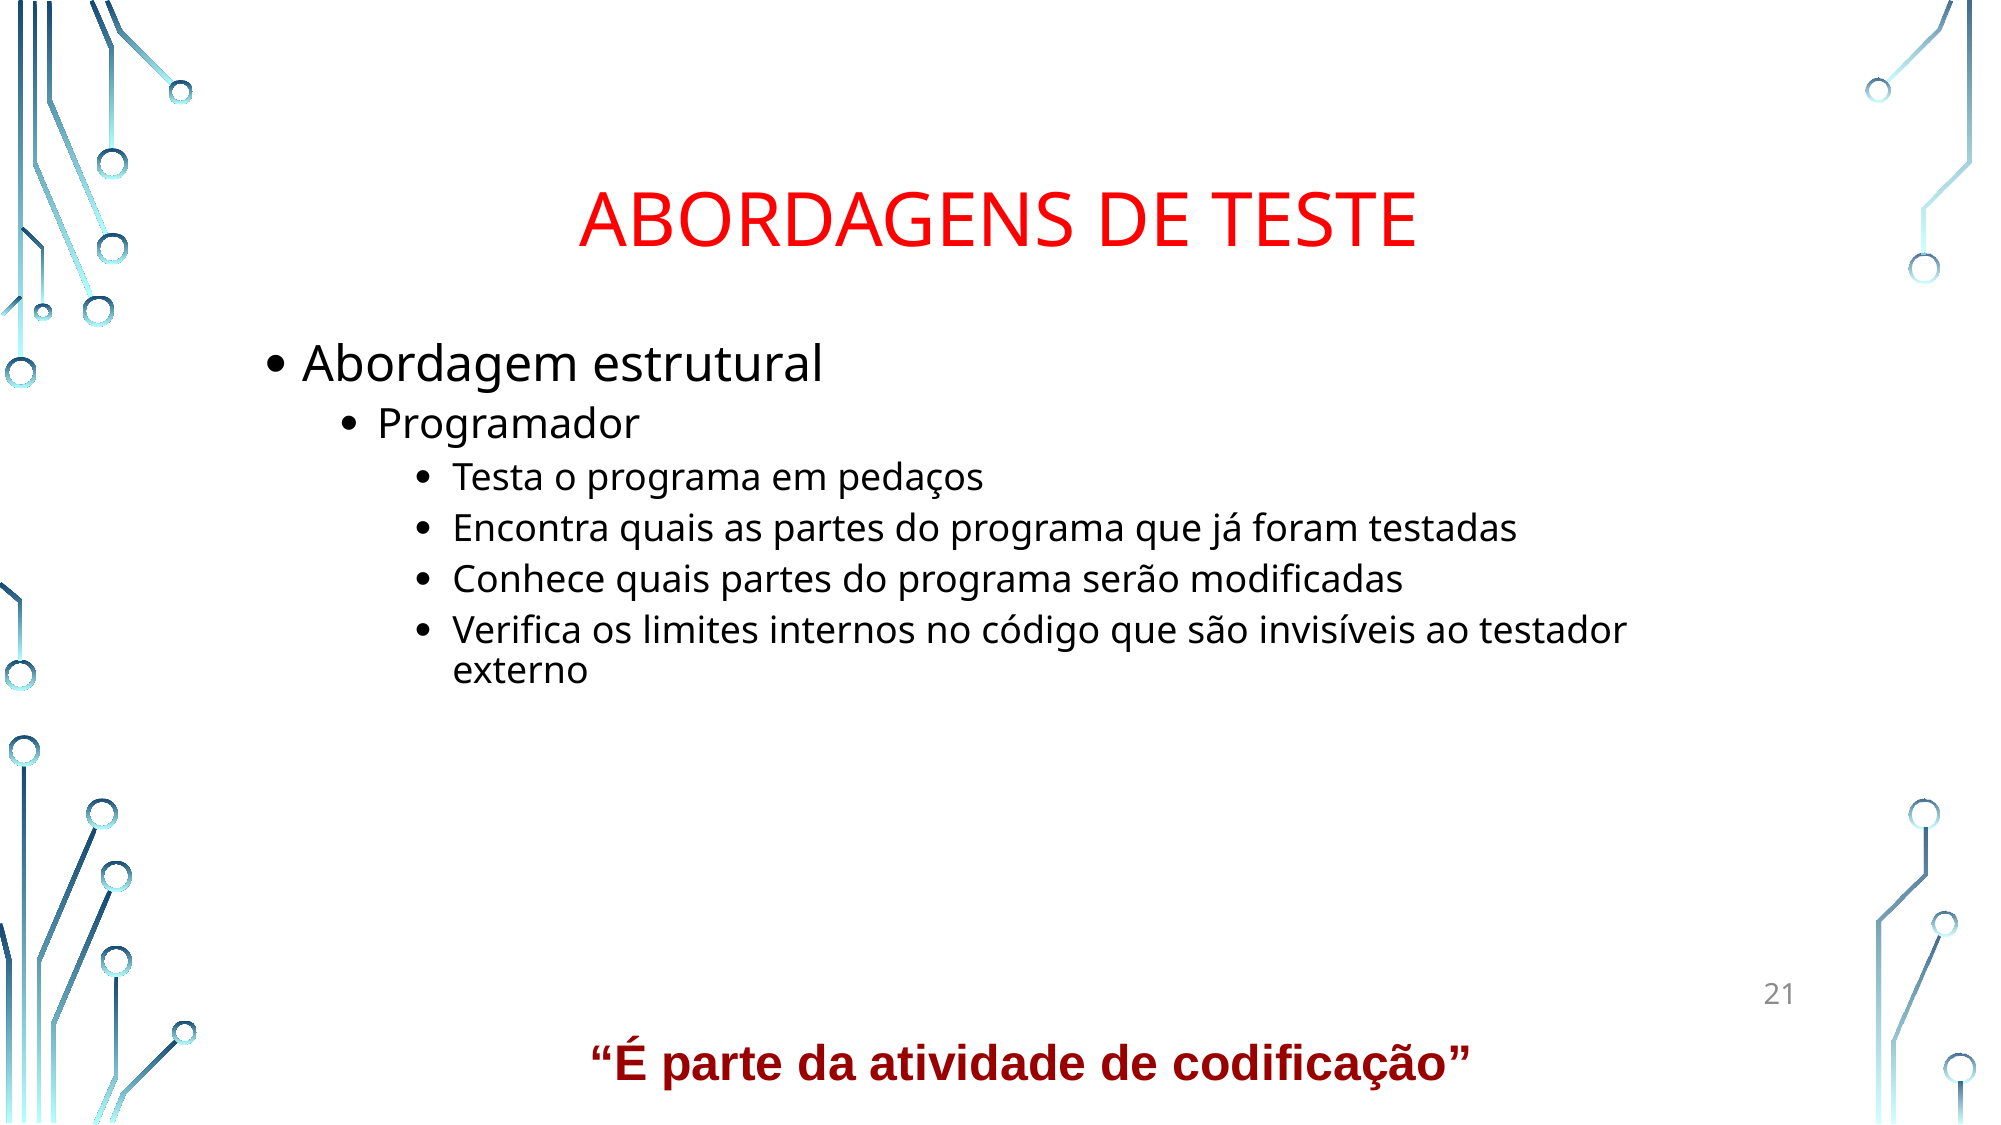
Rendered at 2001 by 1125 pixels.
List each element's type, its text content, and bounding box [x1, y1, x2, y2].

title Abordagens de teste [187, 101, 1813, 344]
list Abordagem estrutural Programador Testa o programa em pedaços Encontra quais as partes do programa que já foram testadas Conhece quais partes do programa serão modificadas Verifica os limites internos no código que são invisíveis ao testador externo [249, 344, 1719, 919]
slide_number 21 [1685, 965, 1813, 1025]
text_box “É parte da atividade de codificação” [574, 1023, 1488, 1098]
